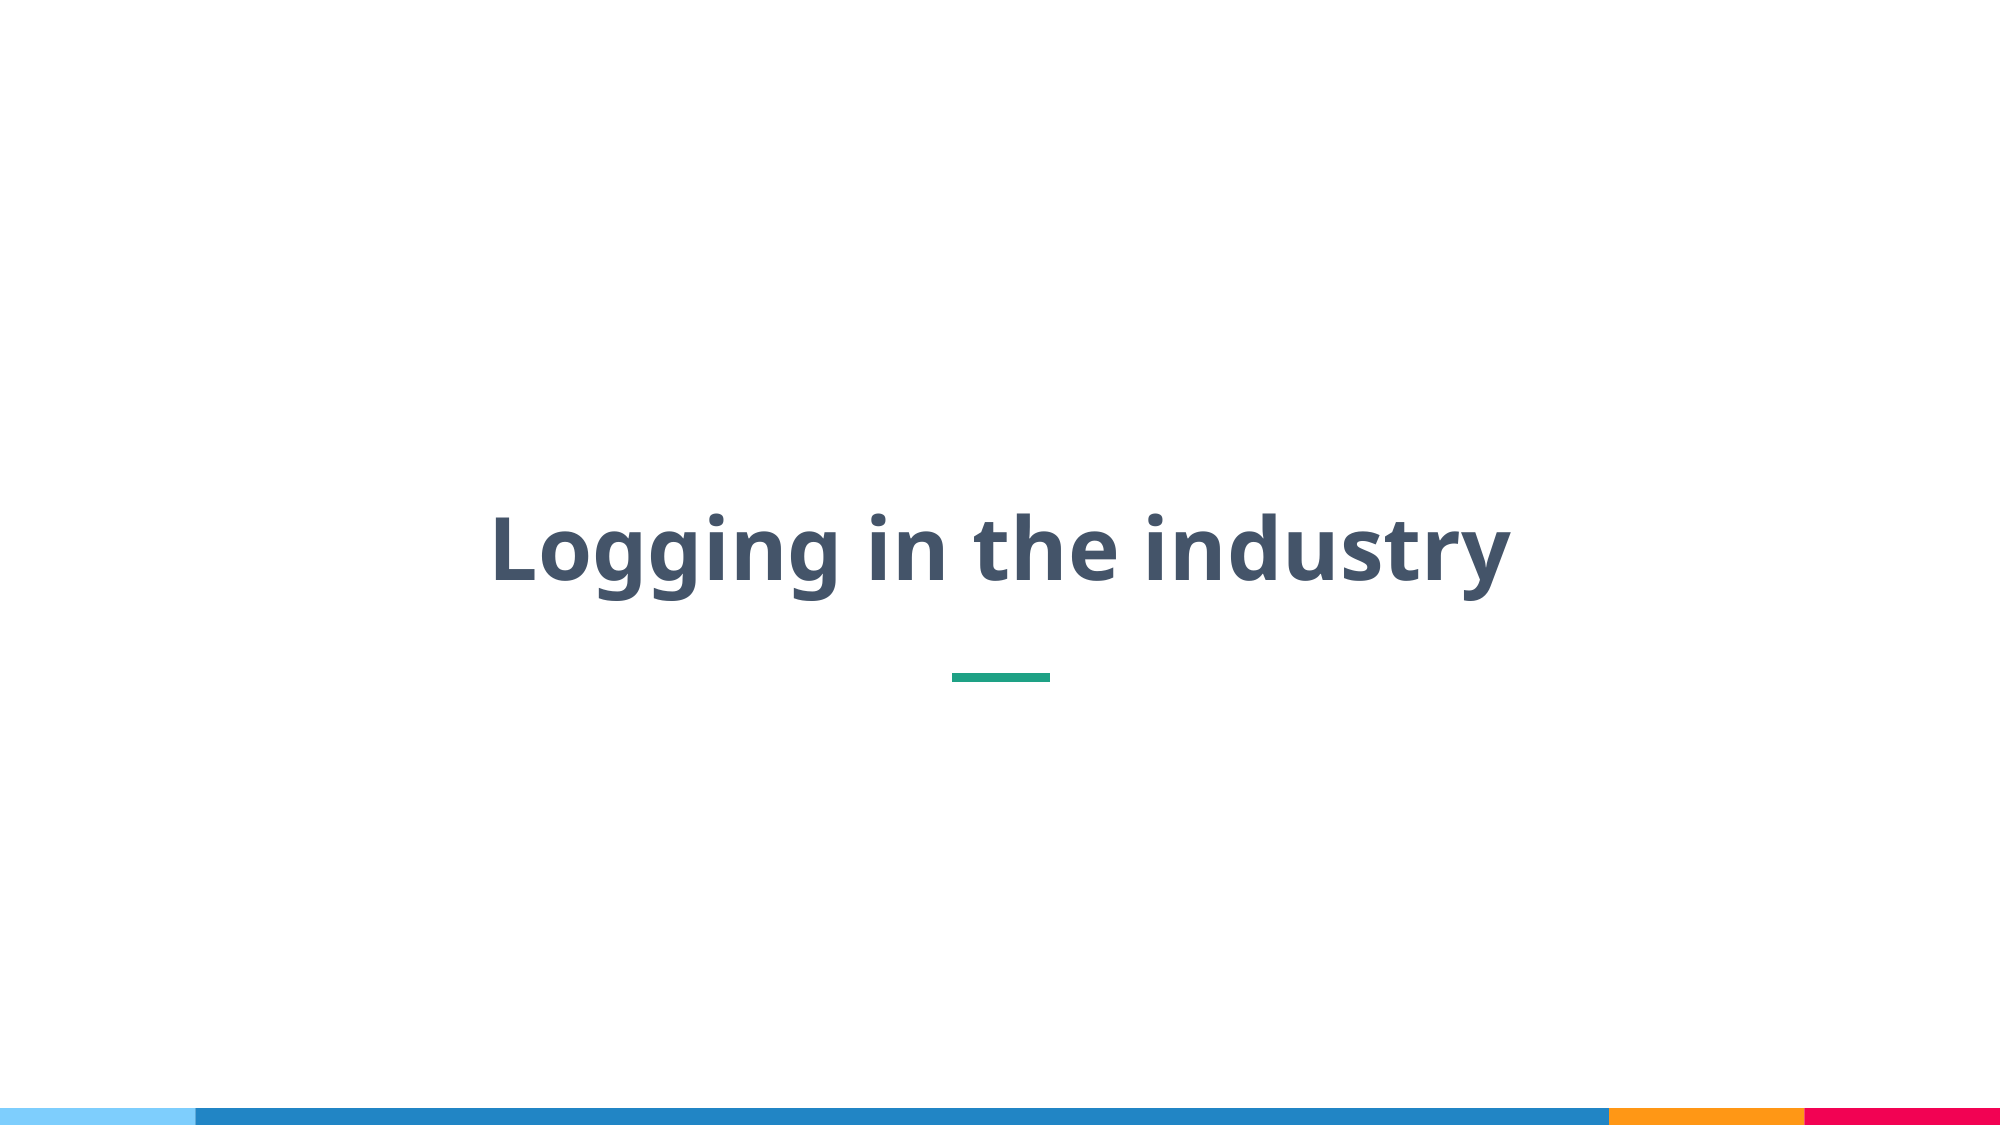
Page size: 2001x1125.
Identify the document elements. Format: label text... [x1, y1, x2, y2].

text_box Logging in the industry [242, 485, 1758, 649]
